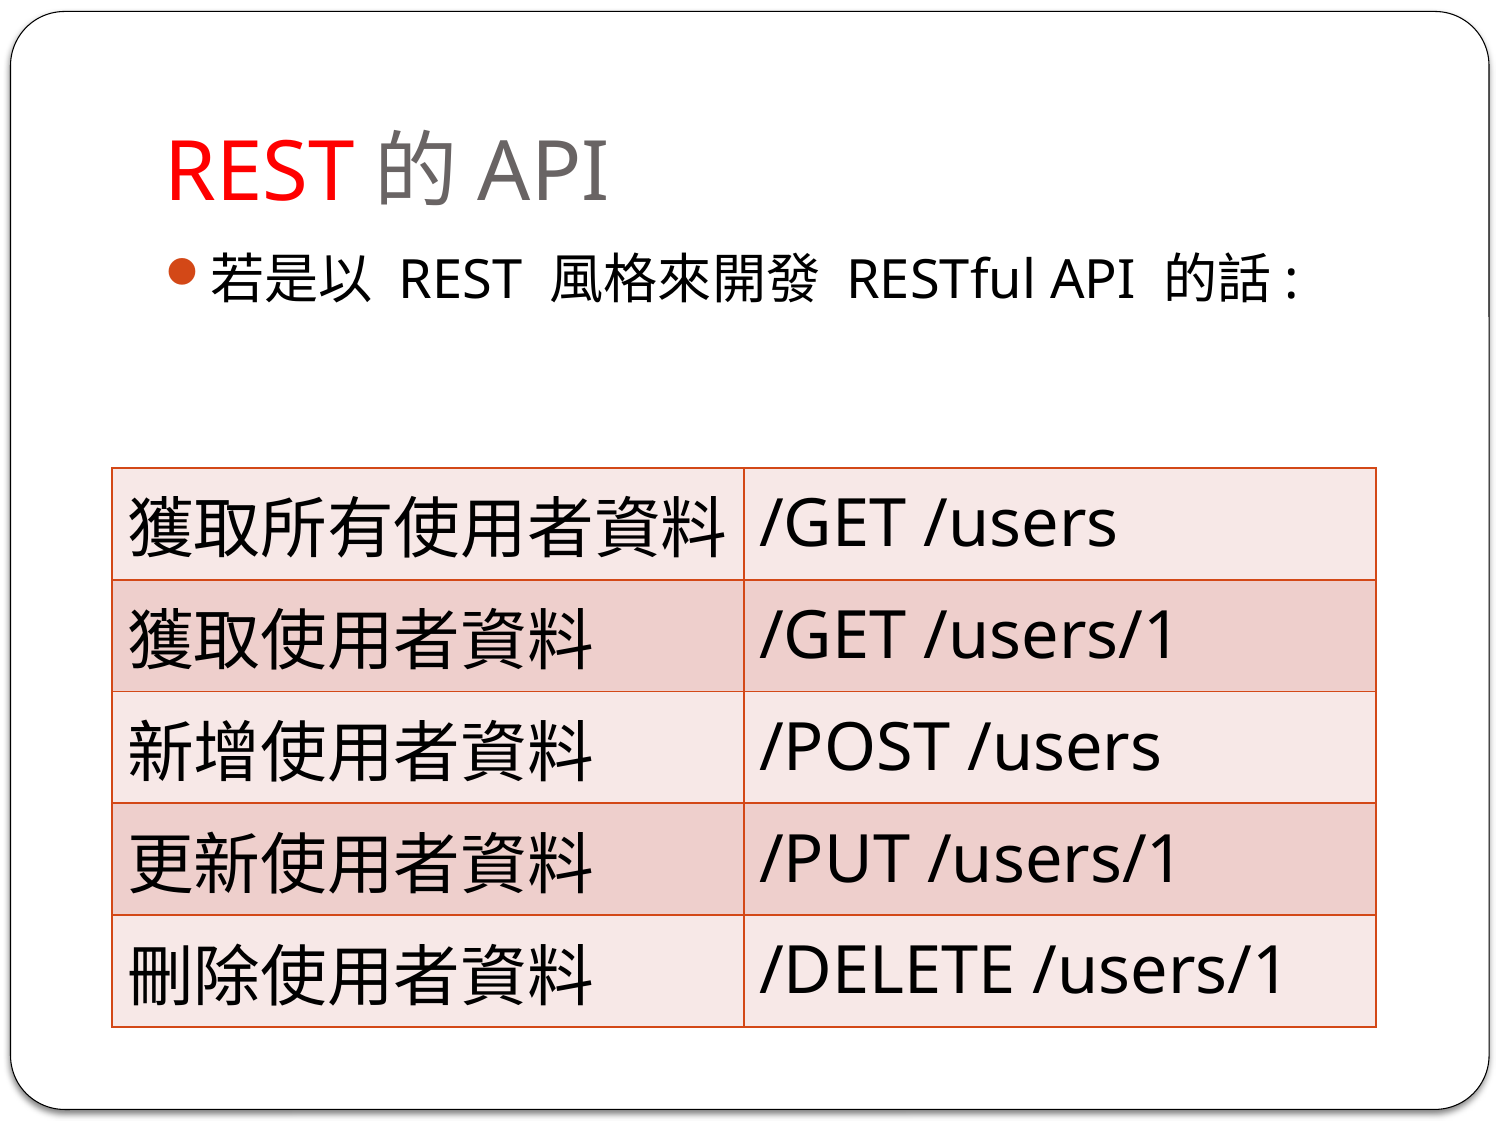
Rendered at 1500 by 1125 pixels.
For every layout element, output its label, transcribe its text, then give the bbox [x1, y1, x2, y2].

table_cell /DELETE /users/1 [745, 916, 1375, 1026]
table_cell /PUT /users/1 [745, 804, 1375, 914]
table_cell /GET /users/1 [745, 581, 1375, 691]
table_cell /POST /users [745, 692, 1375, 802]
table_header 獲取所有使用者資料 [113, 469, 743, 579]
table_cell 獲取使用者資料 [113, 581, 743, 691]
table_cell 更新使用者資料 [113, 804, 743, 914]
table_header /GET /users [745, 469, 1375, 579]
list 若是以 REST 風格來開發 RESTful API 的話: [150, 237, 1425, 988]
table_cell 刪除使用者資料 [113, 916, 743, 1026]
table_cell 新增使用者資料 [113, 692, 743, 802]
title REST的API [150, 45, 1425, 233]
